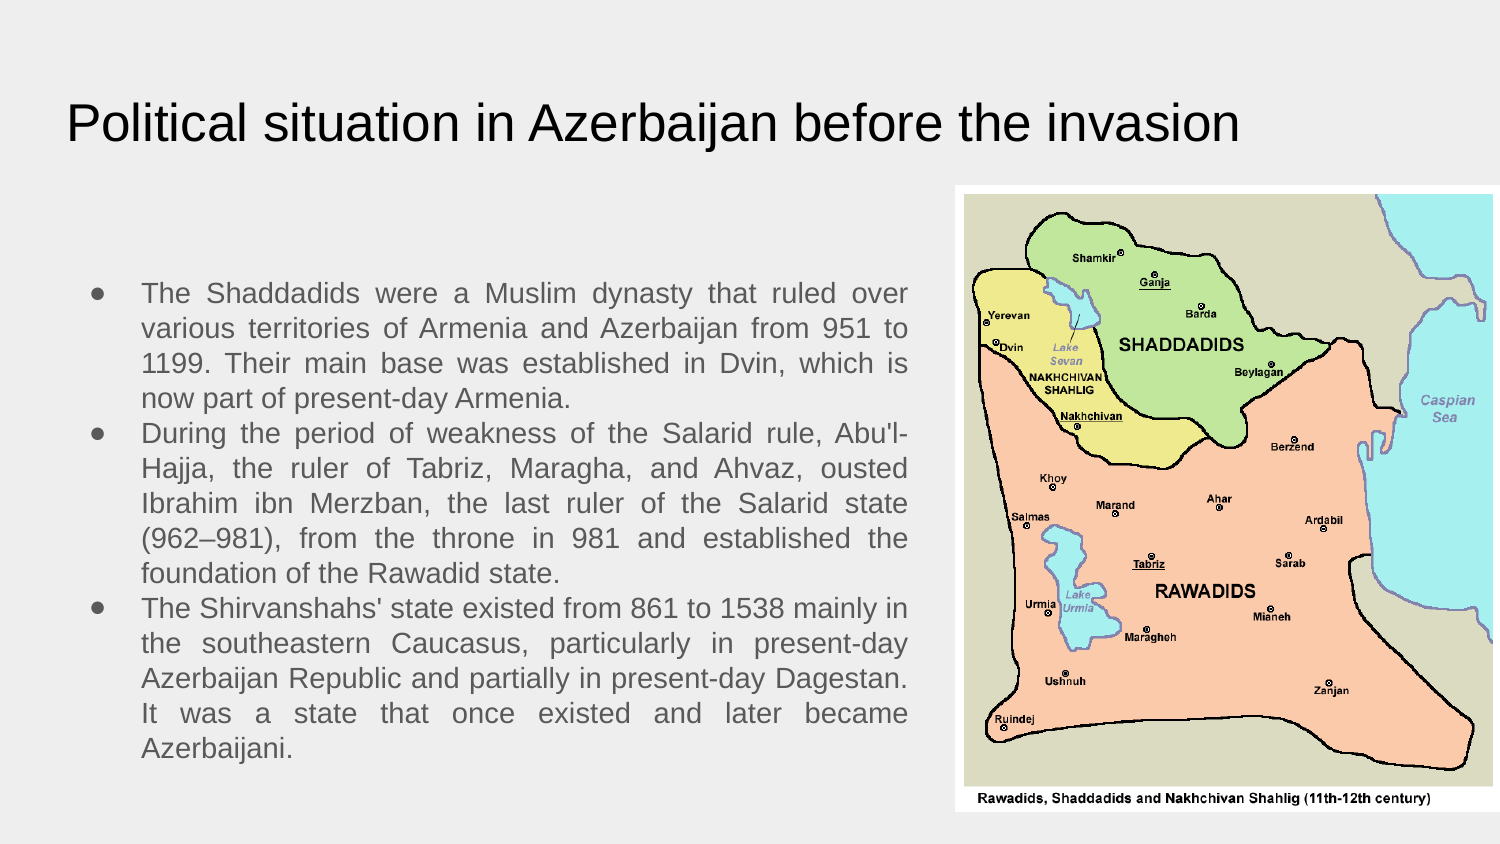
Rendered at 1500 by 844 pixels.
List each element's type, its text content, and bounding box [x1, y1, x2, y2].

title Political situation in Azerbaijan before the invasion [51, 72, 1449, 167]
text_box The Shaddadids were a Muslim dynasty that ruled over various territories of Armenia and Azerbaijan from 951 to 1199. Their main base was established in Dvin, which is now part of present-day Armenia. During the period of weakness of the Salarid rule, Abu'l-Hajja, the ruler of Tabriz, Maragha, and Ahvaz, ousted Ibrahim ibn Merzban, the last ruler of the Salarid state (962–981), from the throne in 981 and established the foundation of the Rawadid state. The Shirvanshahs' state existed from 861 to 1538 mainly in the southeastern Caucasus, particularly in present-day Azerbaijan Republic and partially in present-day Dagestan. It was a state that once existed and later became Azerbaijani. [51, 259, 925, 796]
picture [955, 184, 1500, 813]
